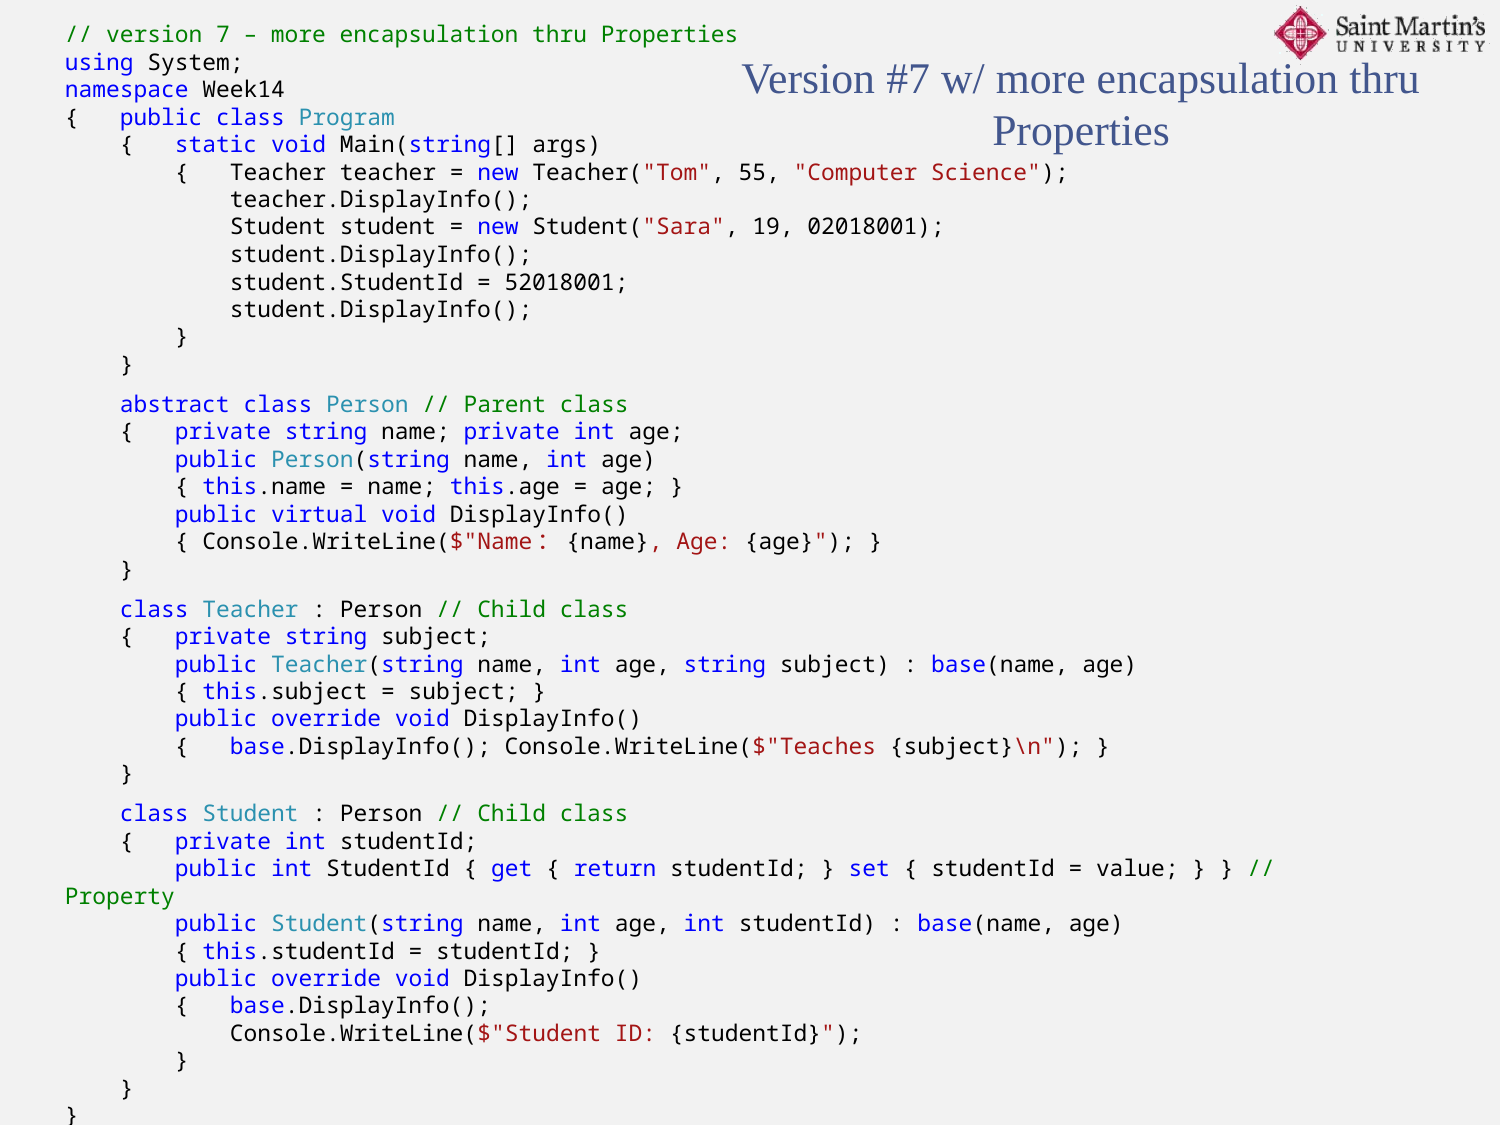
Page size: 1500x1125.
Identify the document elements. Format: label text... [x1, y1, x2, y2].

text_box Version #7 w/ more encapsulation thru Properties [1363, 42, 1463, 163]
text_box // version 7 – more encapsulation thru Properties using System; namespace Week14 { public class Program { static void Main(string[] args) { Teacher teacher = new Teacher("Tom", 55, "Computer Science"); teacher.DisplayInfo(); Student student = new Student("Sara", 19, 02018001); student.DisplayInfo(); student.StudentId = 52018001; student.DisplayInfo(); } } abstract class Person // Parent class { private string name; private int age; public Person(string name, int age) { this.name = name; this.age = age; } public virtual void DisplayInfo() { Console.WriteLine($"Name：{name}, Age: {age}"); } } class Teacher : Person // Child class { private string subject; public Teacher(string name, int age, string subject) : base(name, age) { this.subject = subject; } public override void DisplayInfo() { base.DisplayInfo(); Console.WriteLine($"Teaches {subject}\n"); } } class Student : Person // Child class { private int studentId; public int StudentId { get { return studentId; } set { studentId = value; } } // Property public Student(string name, int age, int studentId) : base(name, age) { this.studentId = studentId; } public override void DisplayInfo() { base.DisplayInfo(); Console.WriteLine($"Student ID: {studentId}"); } } } [50, 12, 1363, 1125]
picture [1264, 0, 1500, 65]
